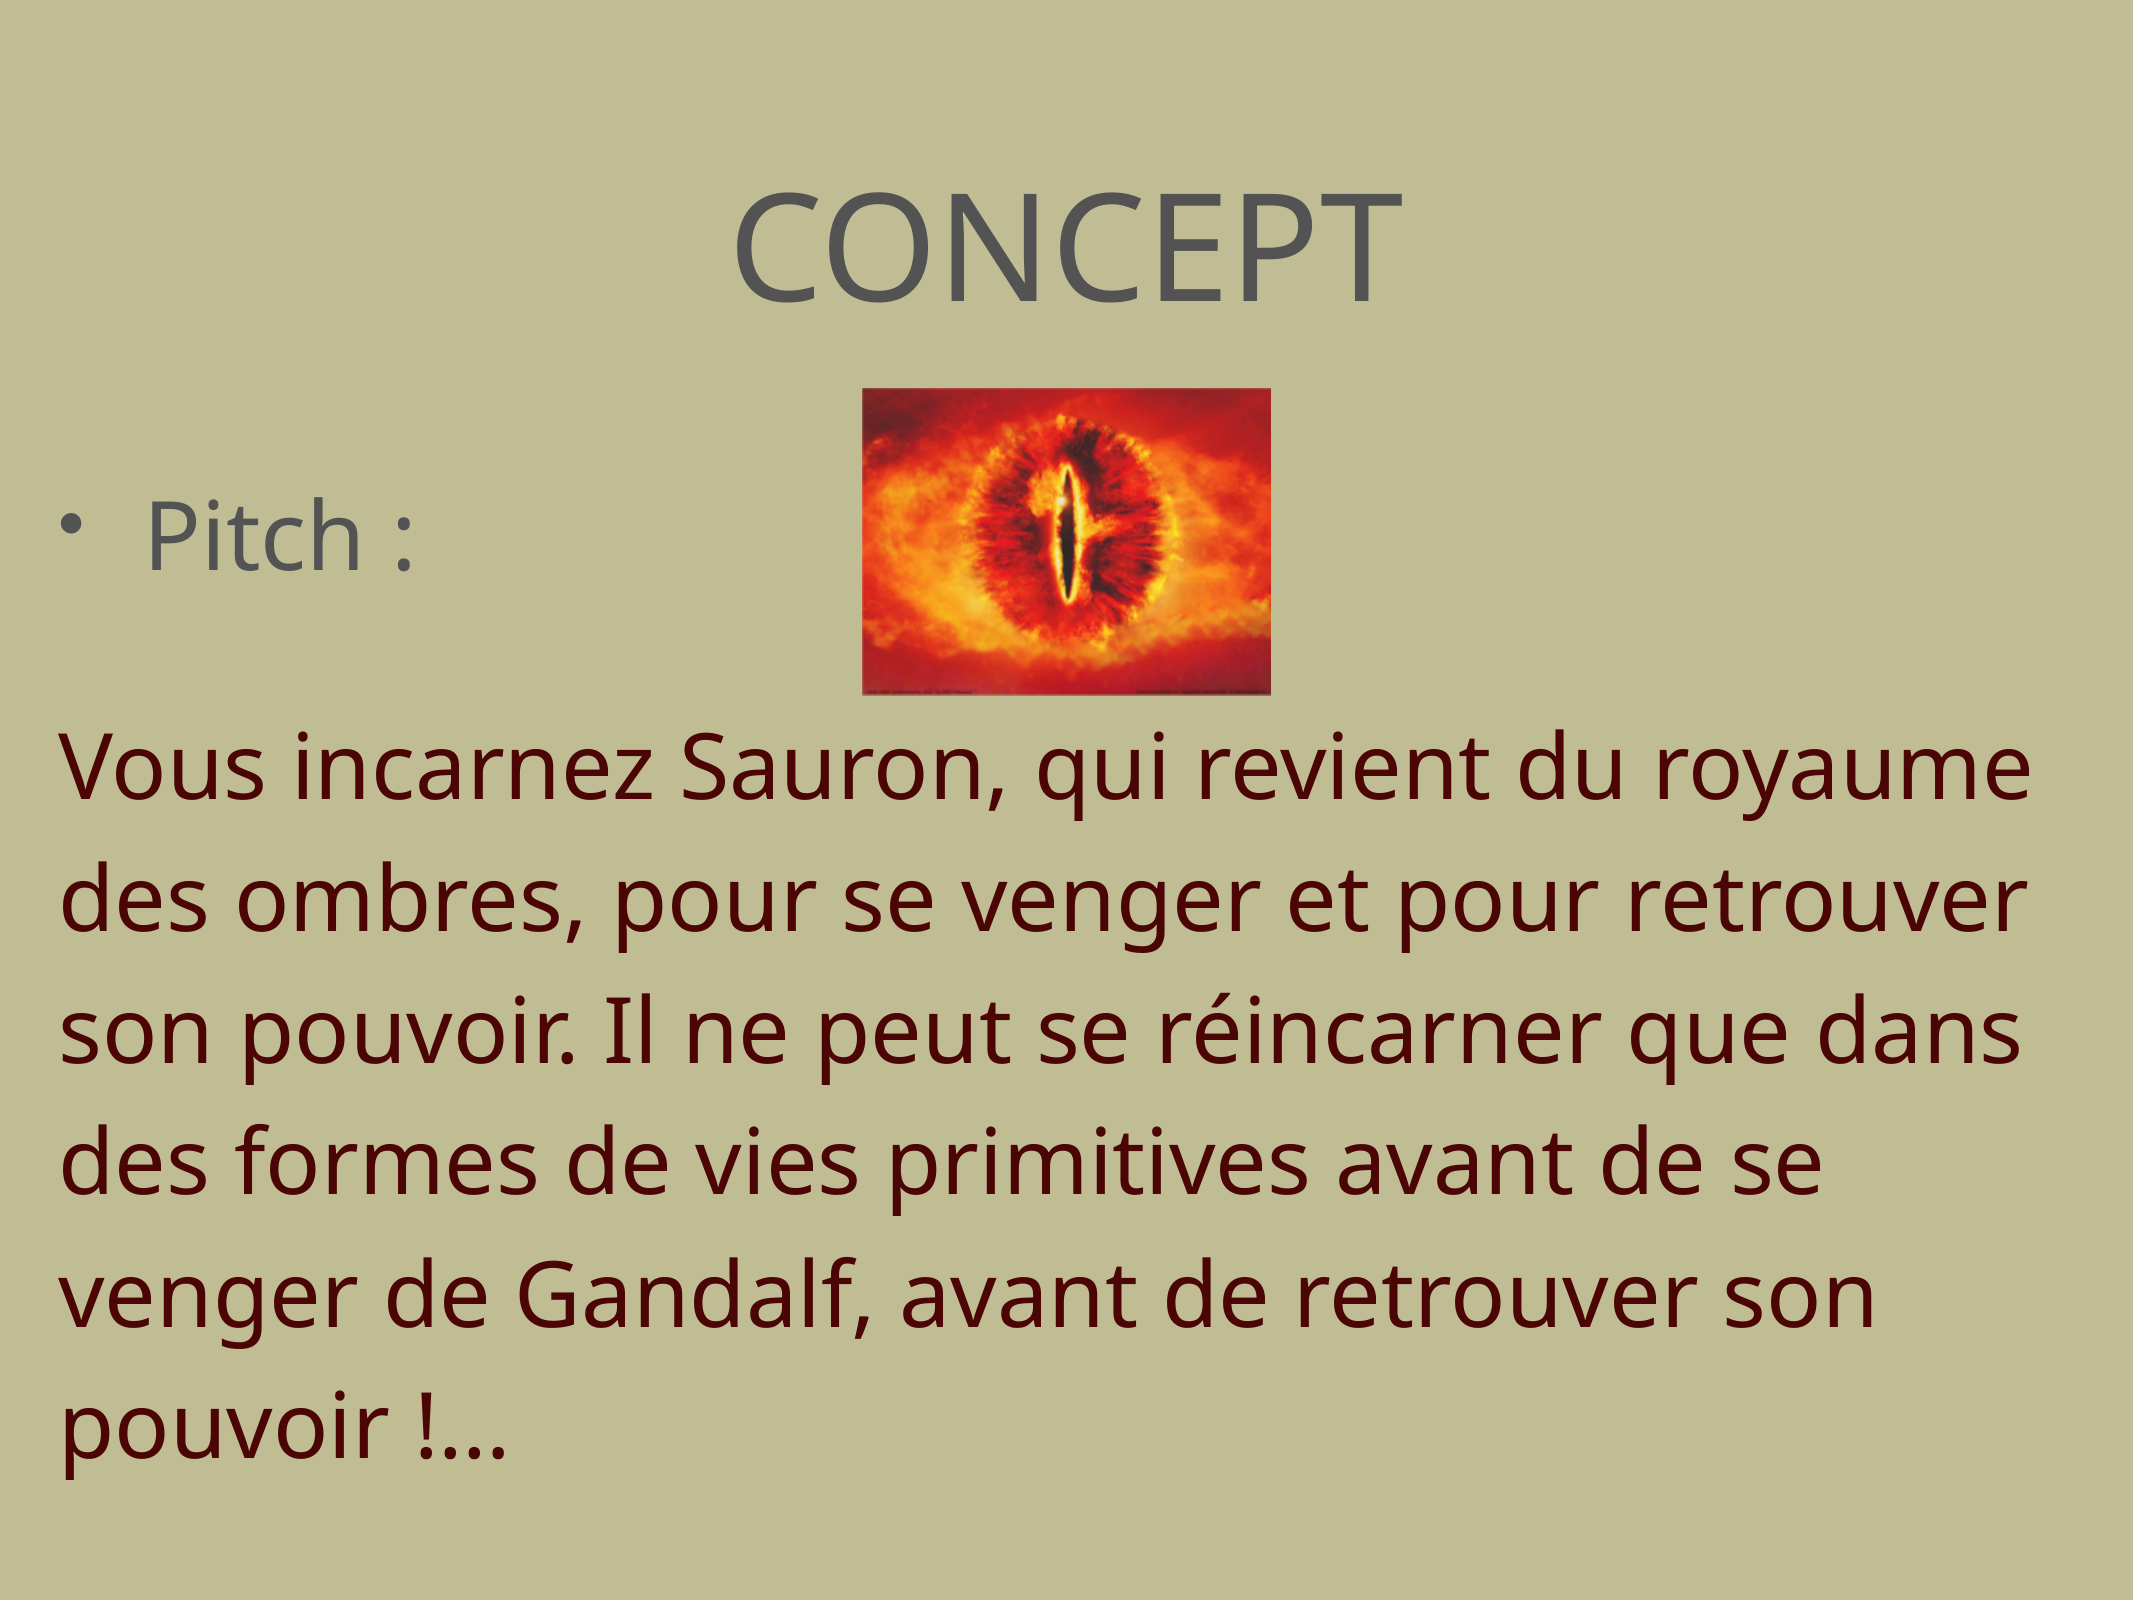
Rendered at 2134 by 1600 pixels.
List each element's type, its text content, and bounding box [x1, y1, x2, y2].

title concept [57, 41, 2076, 443]
picture [862, 388, 1272, 696]
list Pitch : Vous incarnez Sauron, qui revient du royaume des ombres, pour se venger et pour retrouver son pouvoir. Il ne peut se réincarner que dans des formes de vies primitives avant de se venger de Gandalf, avant de retrouver son pouvoir !… [57, 447, 2076, 1482]
